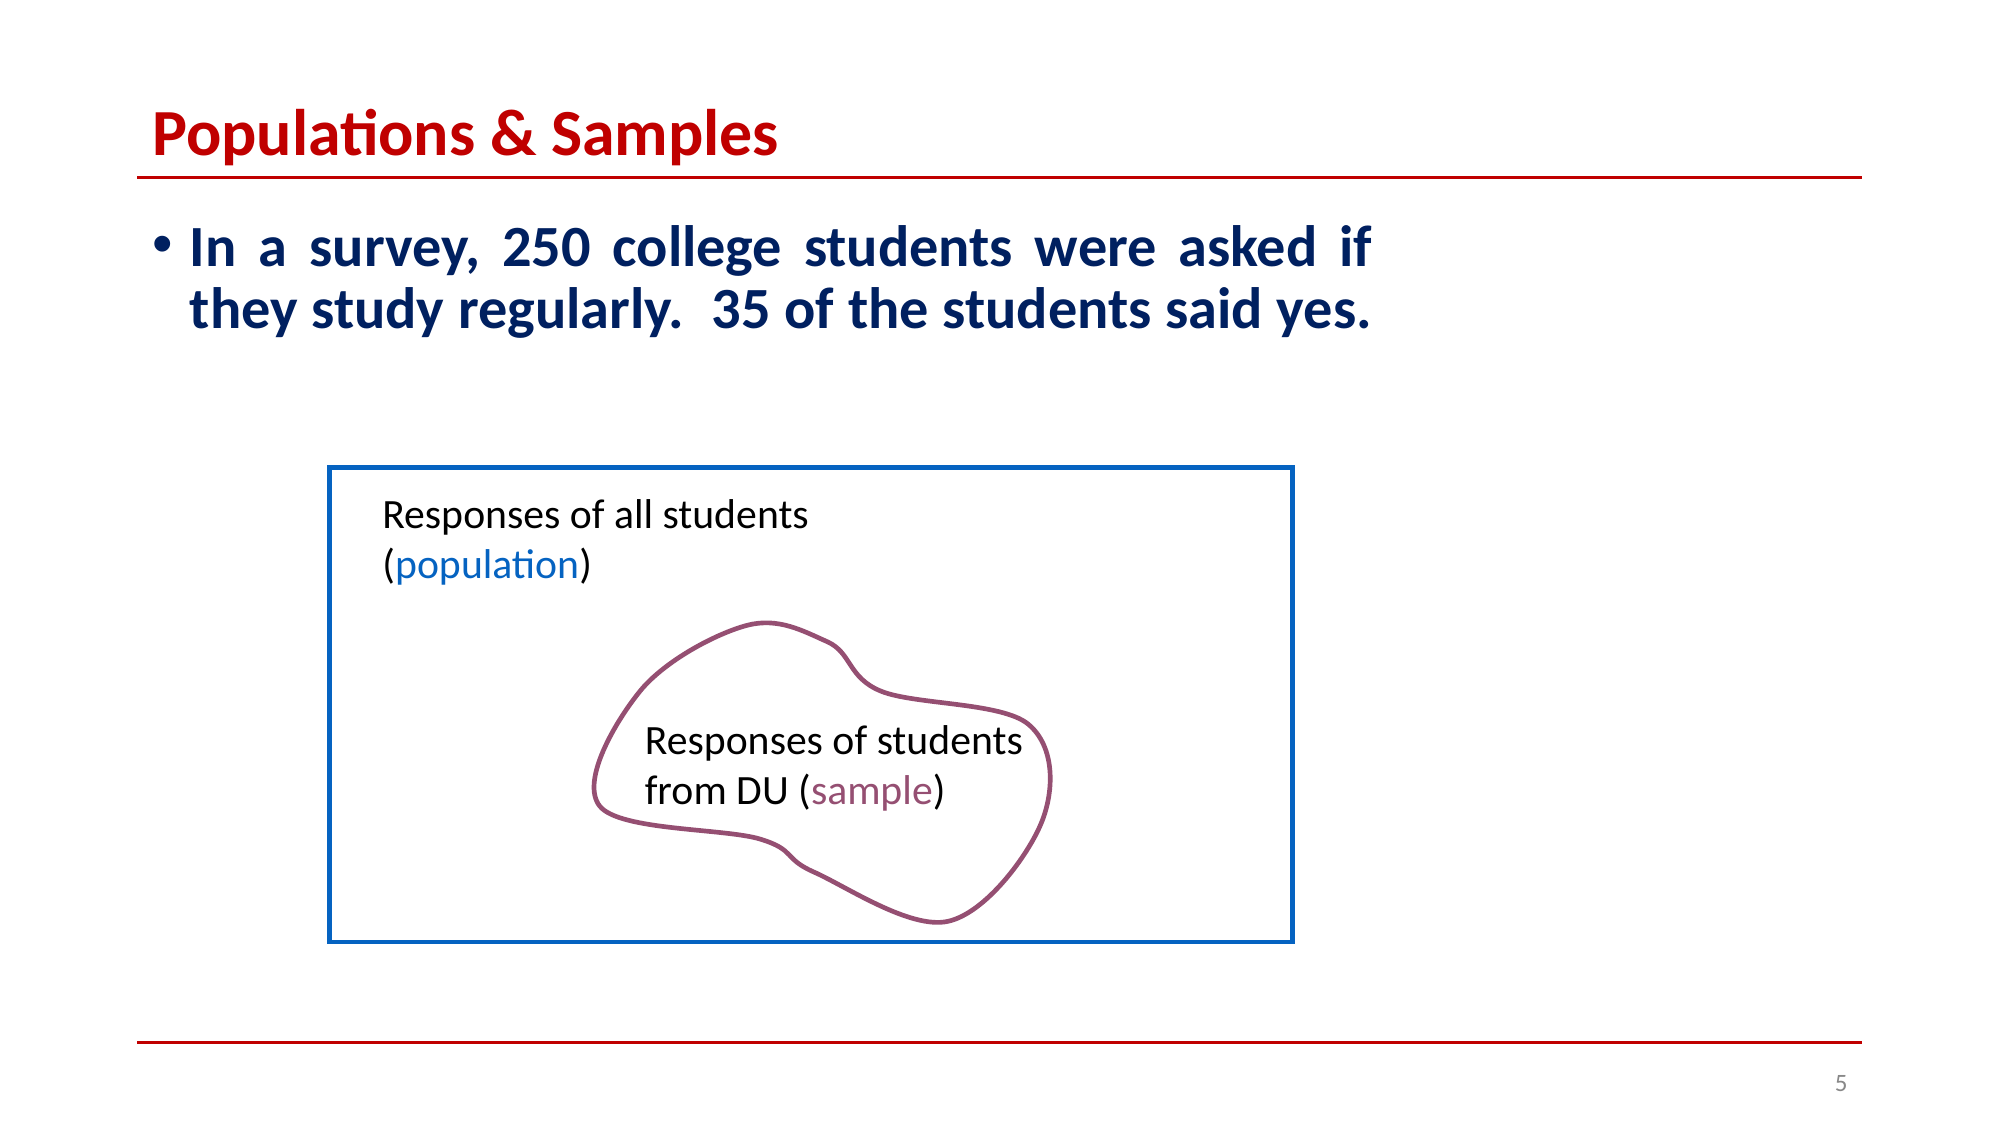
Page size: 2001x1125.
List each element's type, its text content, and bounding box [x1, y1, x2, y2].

text_box [329, 467, 1293, 943]
slide_number 5 [1412, 1051, 1863, 1111]
title Populations & Samples [137, 90, 1863, 178]
list In a survey, 250 college students were asked if they study regularly. 35 of the students said yes. [137, 208, 1388, 1014]
